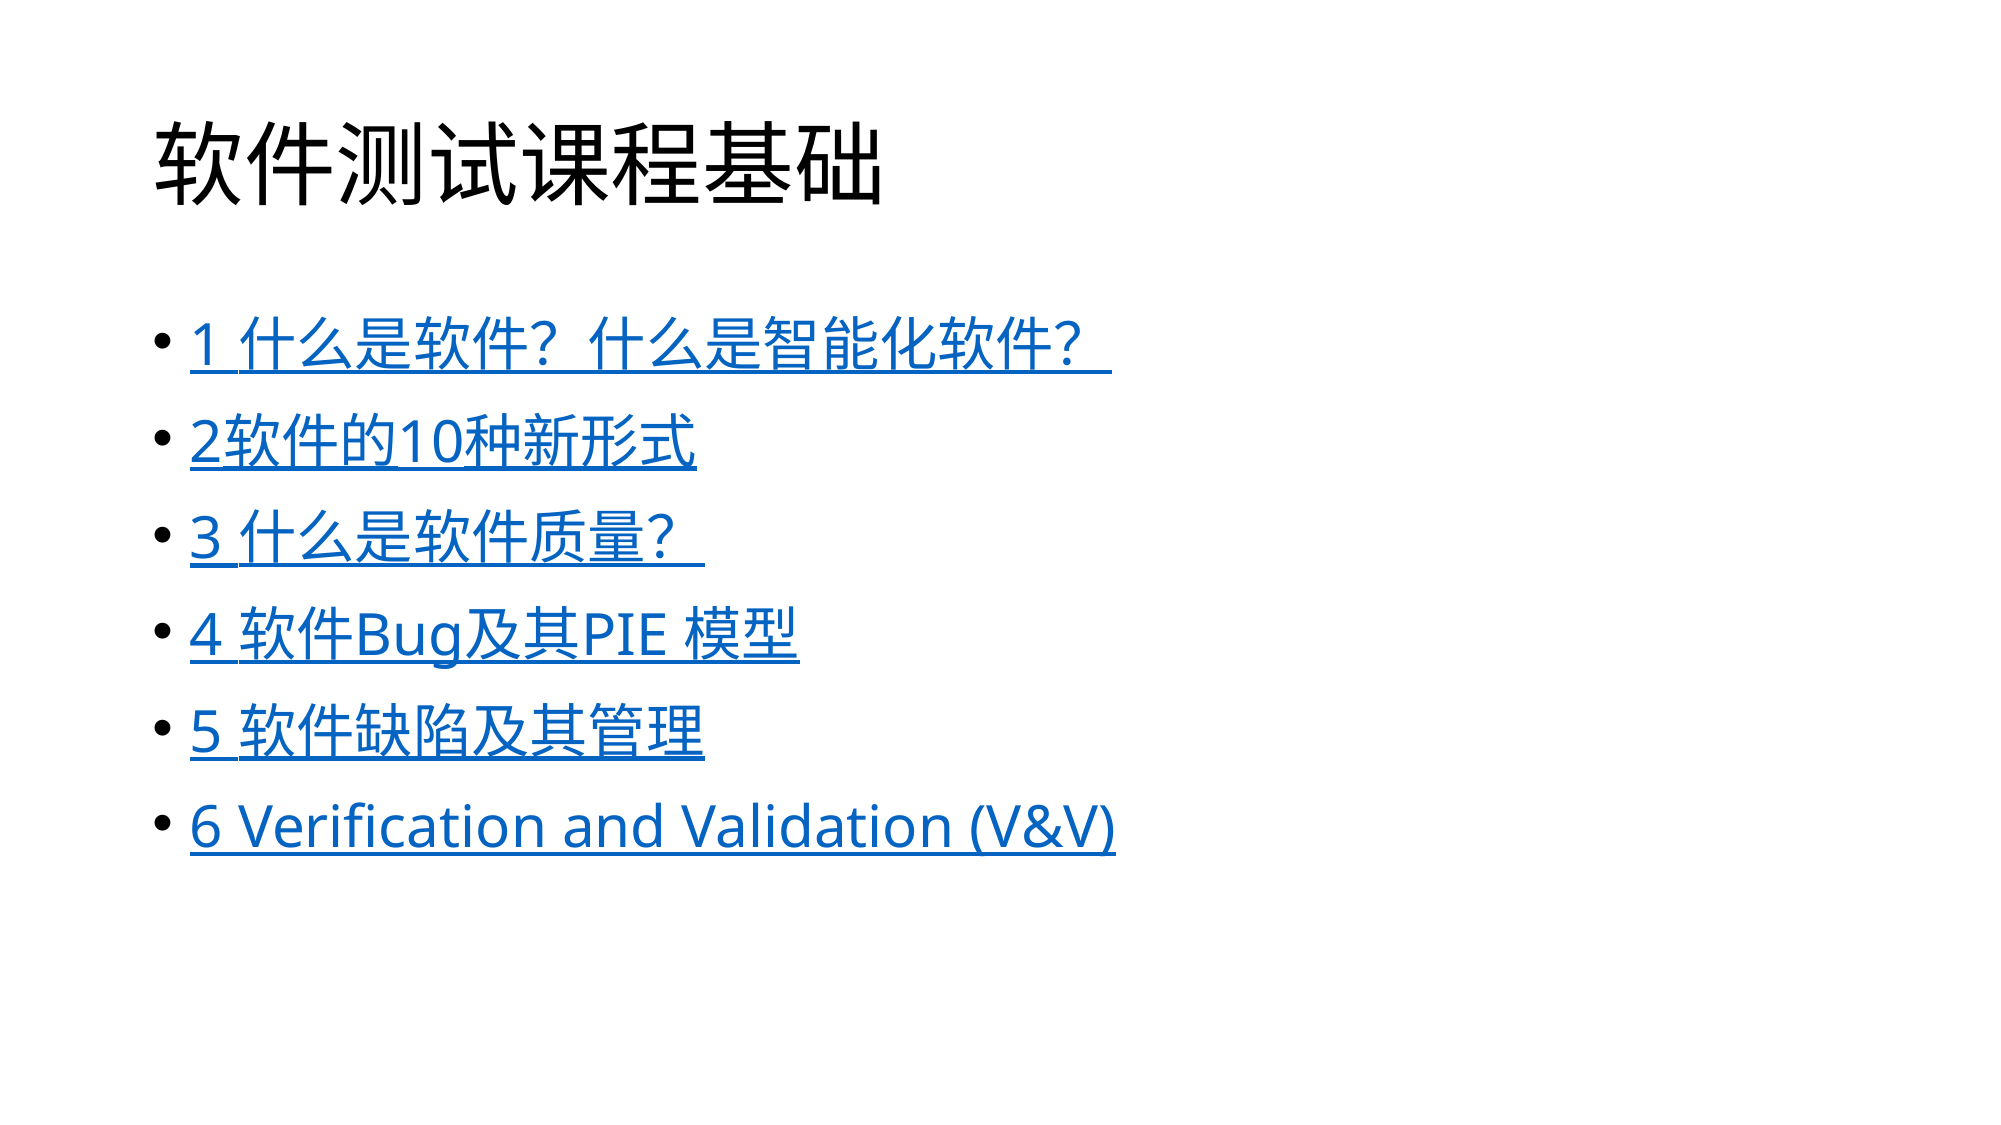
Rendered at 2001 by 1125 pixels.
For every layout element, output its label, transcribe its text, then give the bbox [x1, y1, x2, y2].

list 1 什么是软件？什么是智能化软件？ 2软件的10种新形式 3 什么是软件质量？ 4 软件Bug及其PIE 模型 5 软件缺陷及其管理 6 Verification and Validation (V&V) [137, 299, 1863, 1014]
title 软件测试课程基础 [137, 59, 1863, 278]
